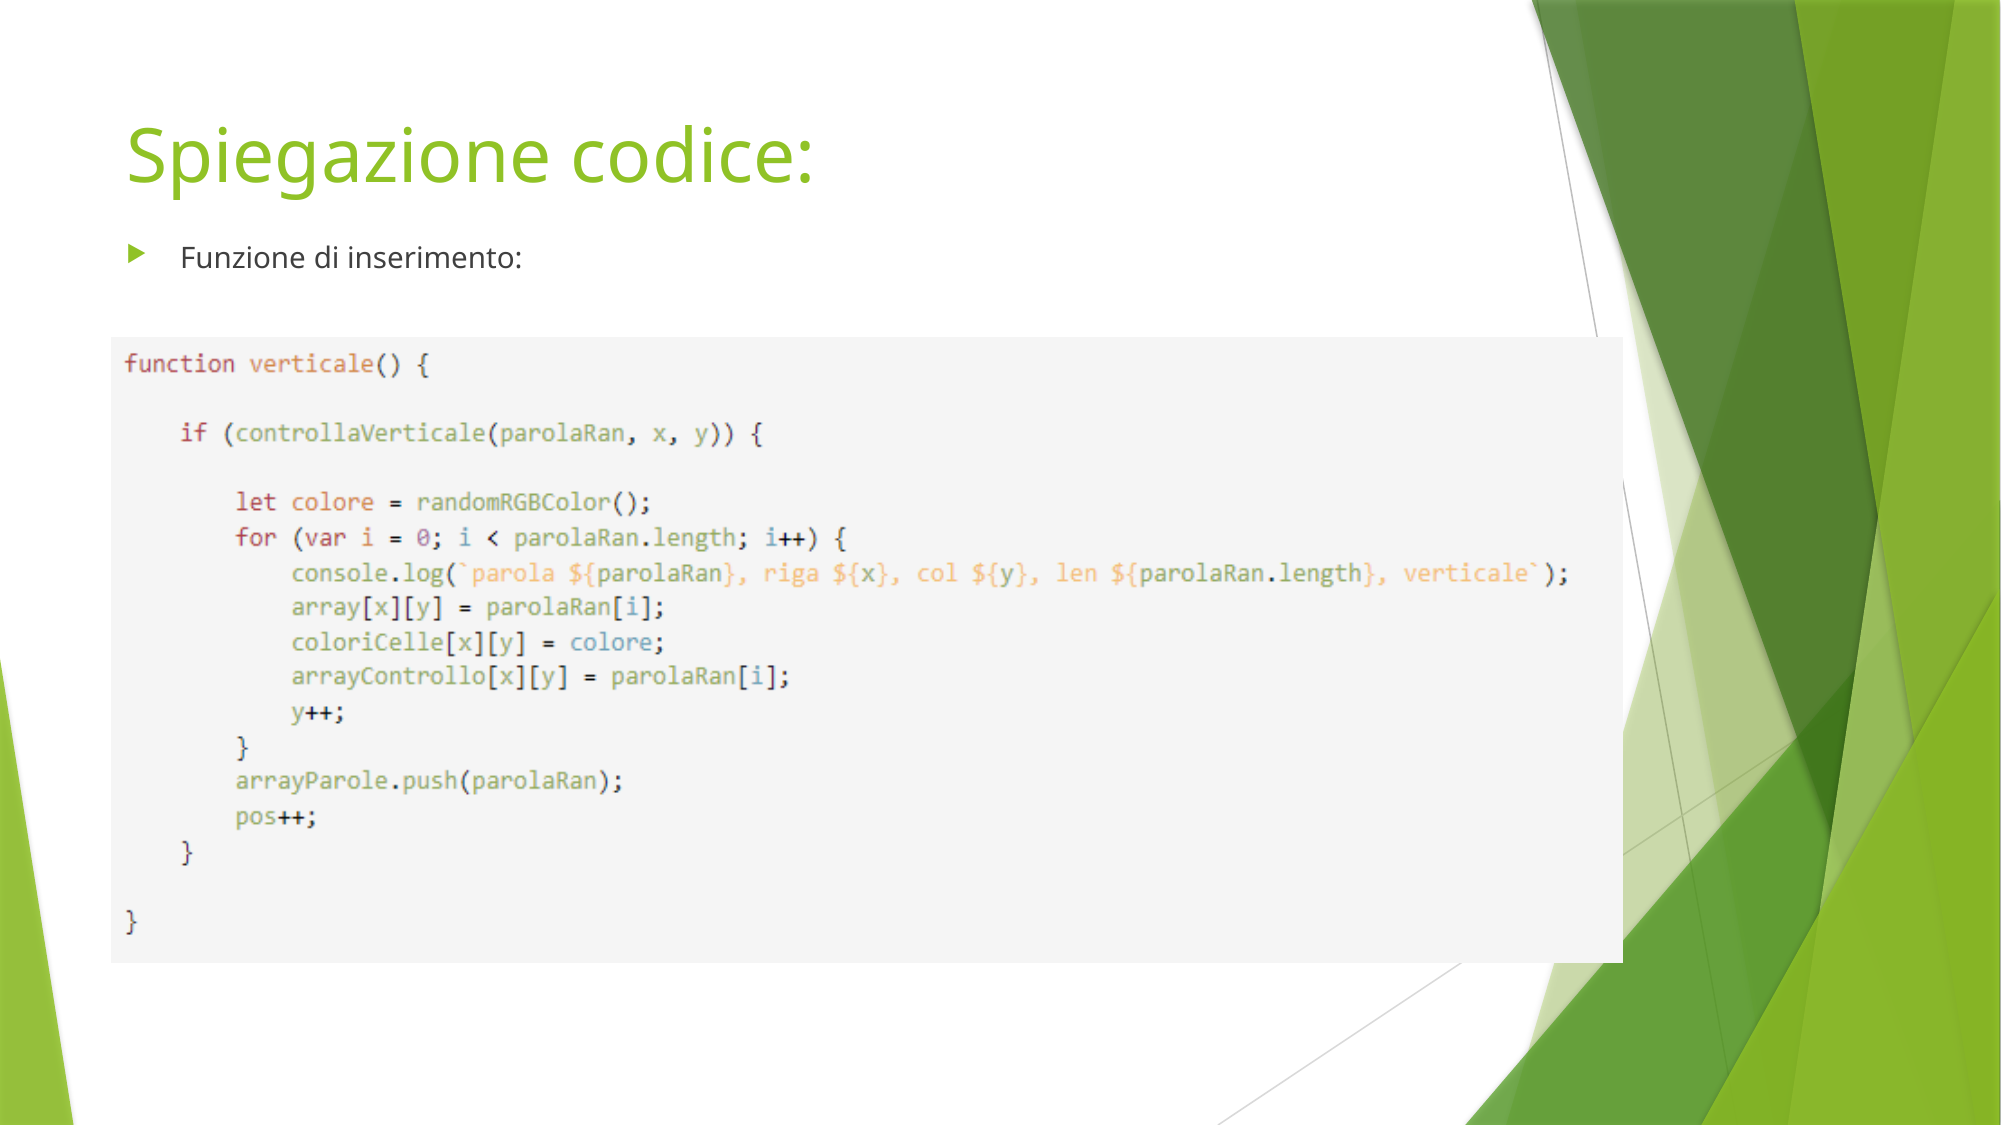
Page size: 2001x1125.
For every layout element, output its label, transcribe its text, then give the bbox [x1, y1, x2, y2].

title Spiegazione codice: [111, 99, 1522, 317]
picture [110, 337, 1624, 963]
list Funzione di inserimento: [111, 231, 609, 282]
